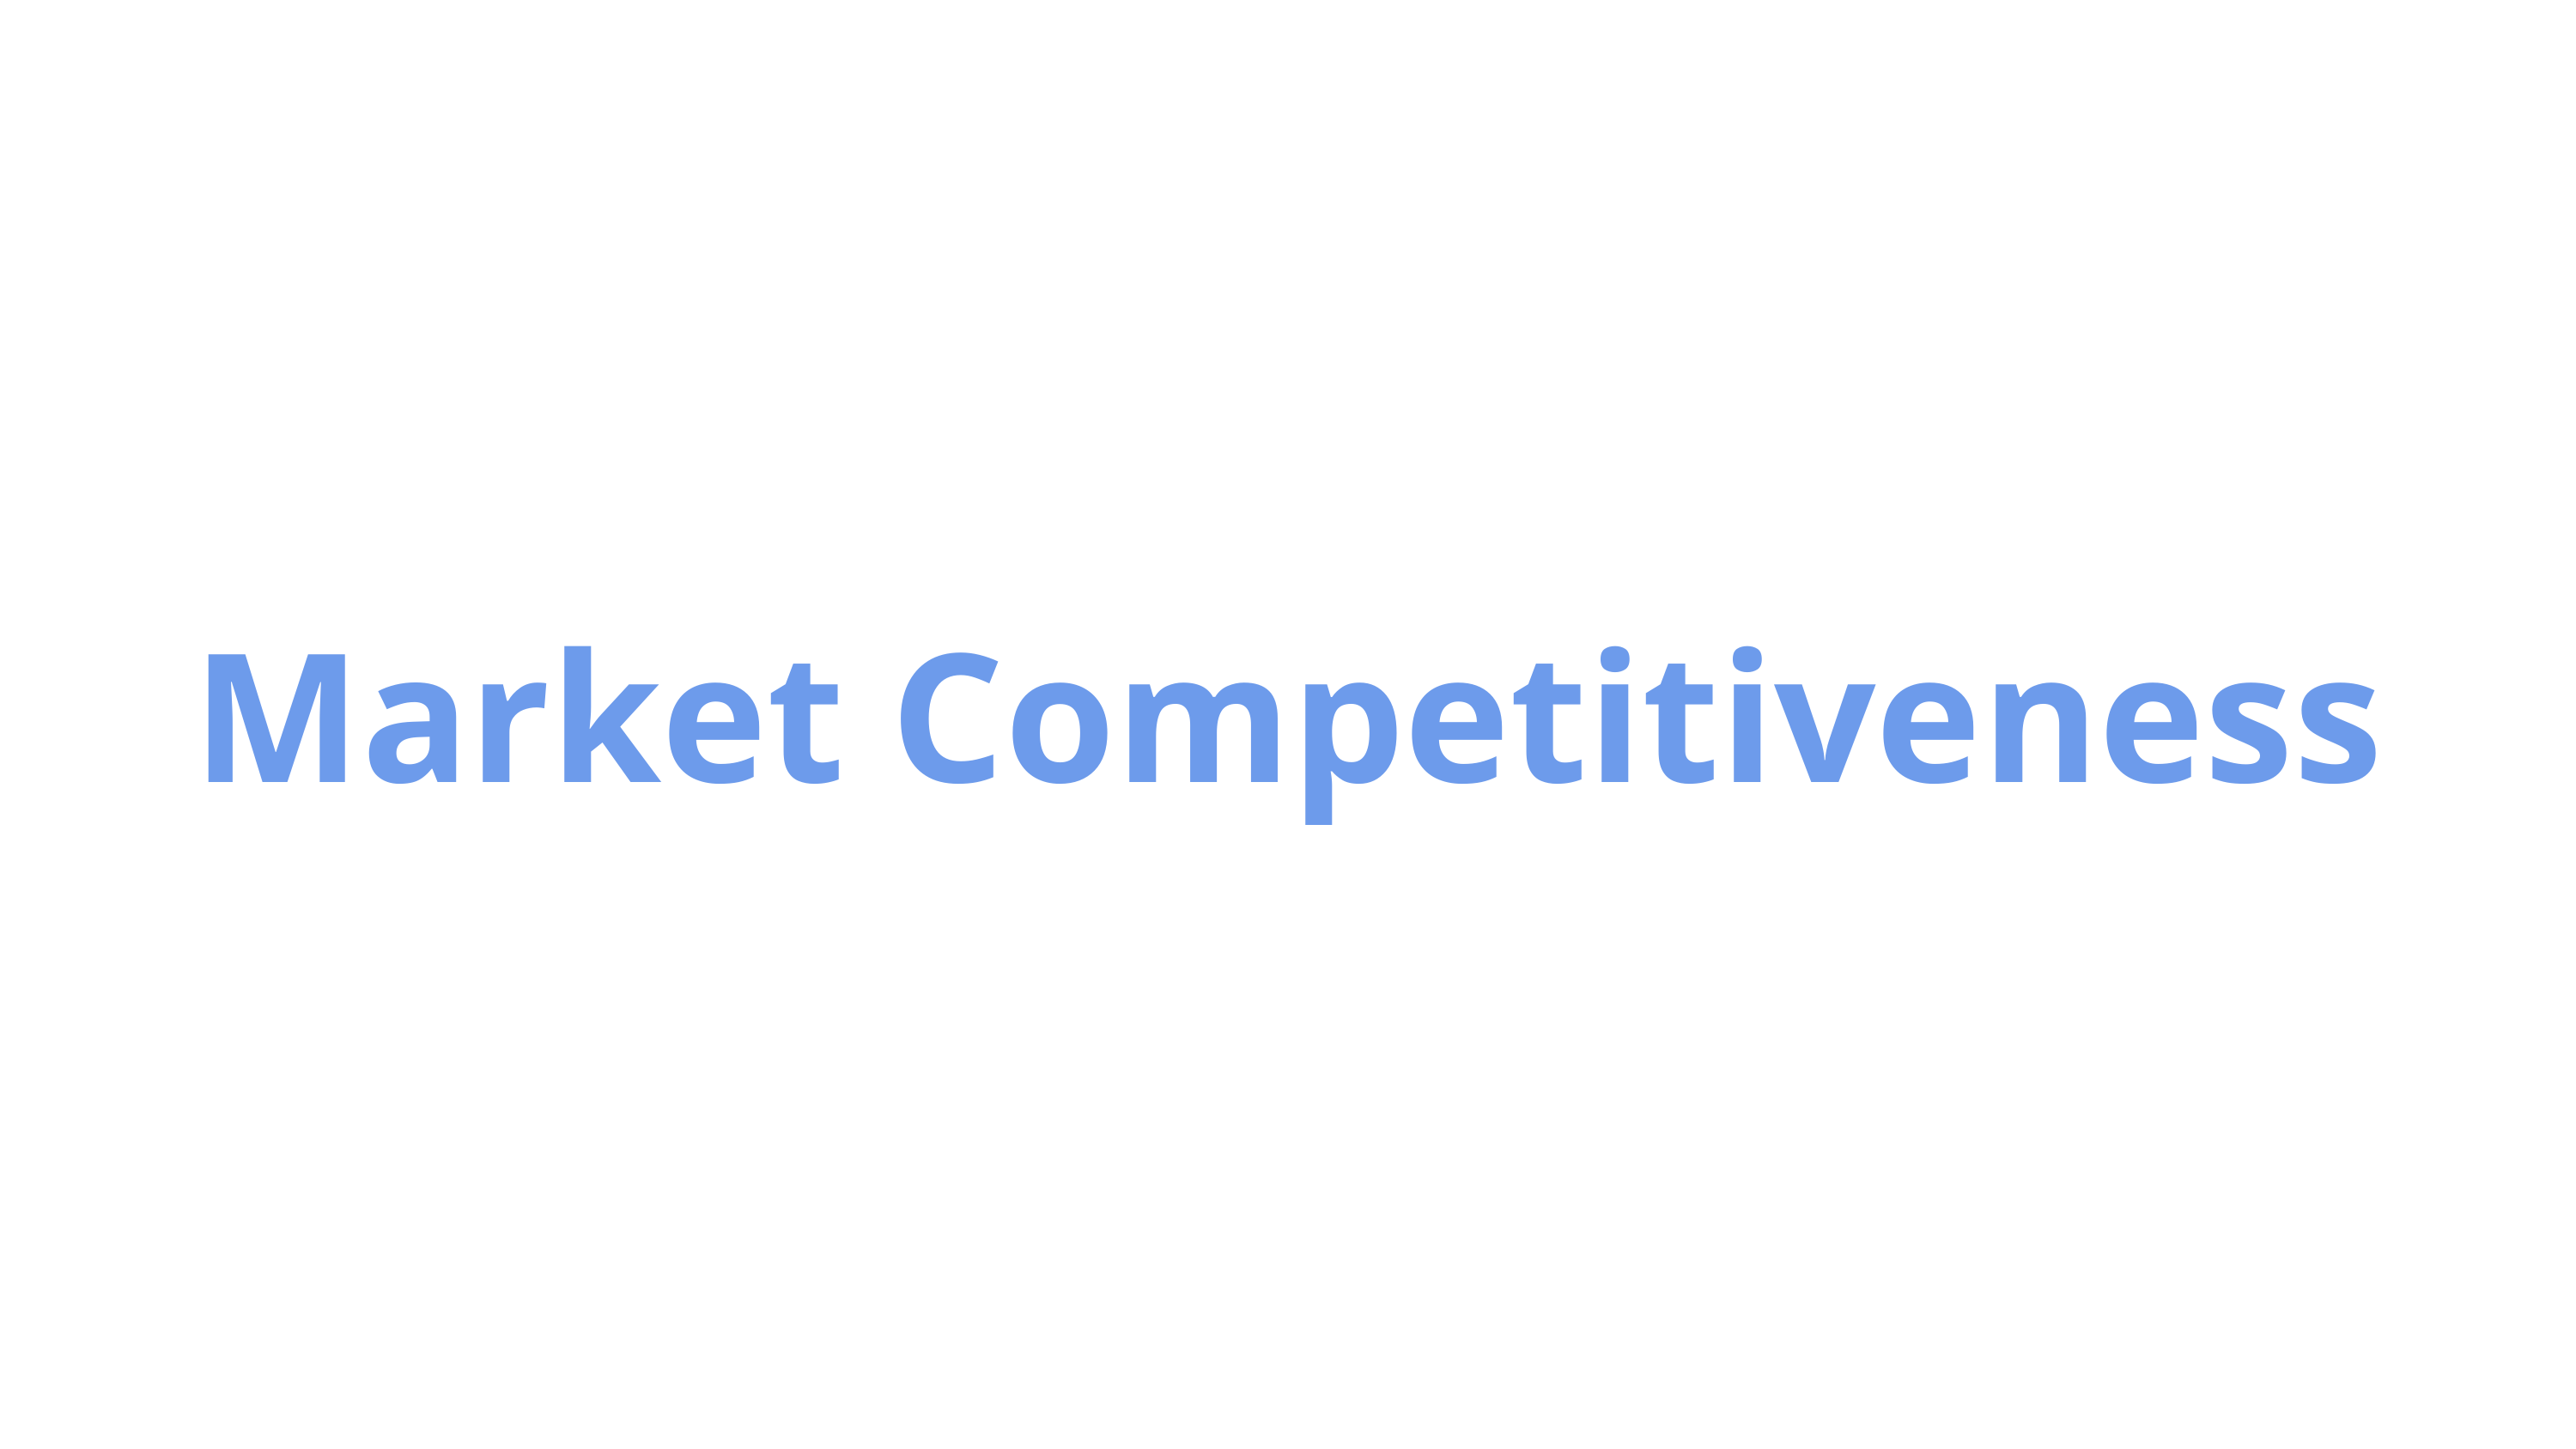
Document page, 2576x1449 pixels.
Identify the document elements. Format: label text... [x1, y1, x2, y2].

text_box Market Competitiveness [172, 633, 2404, 815]
